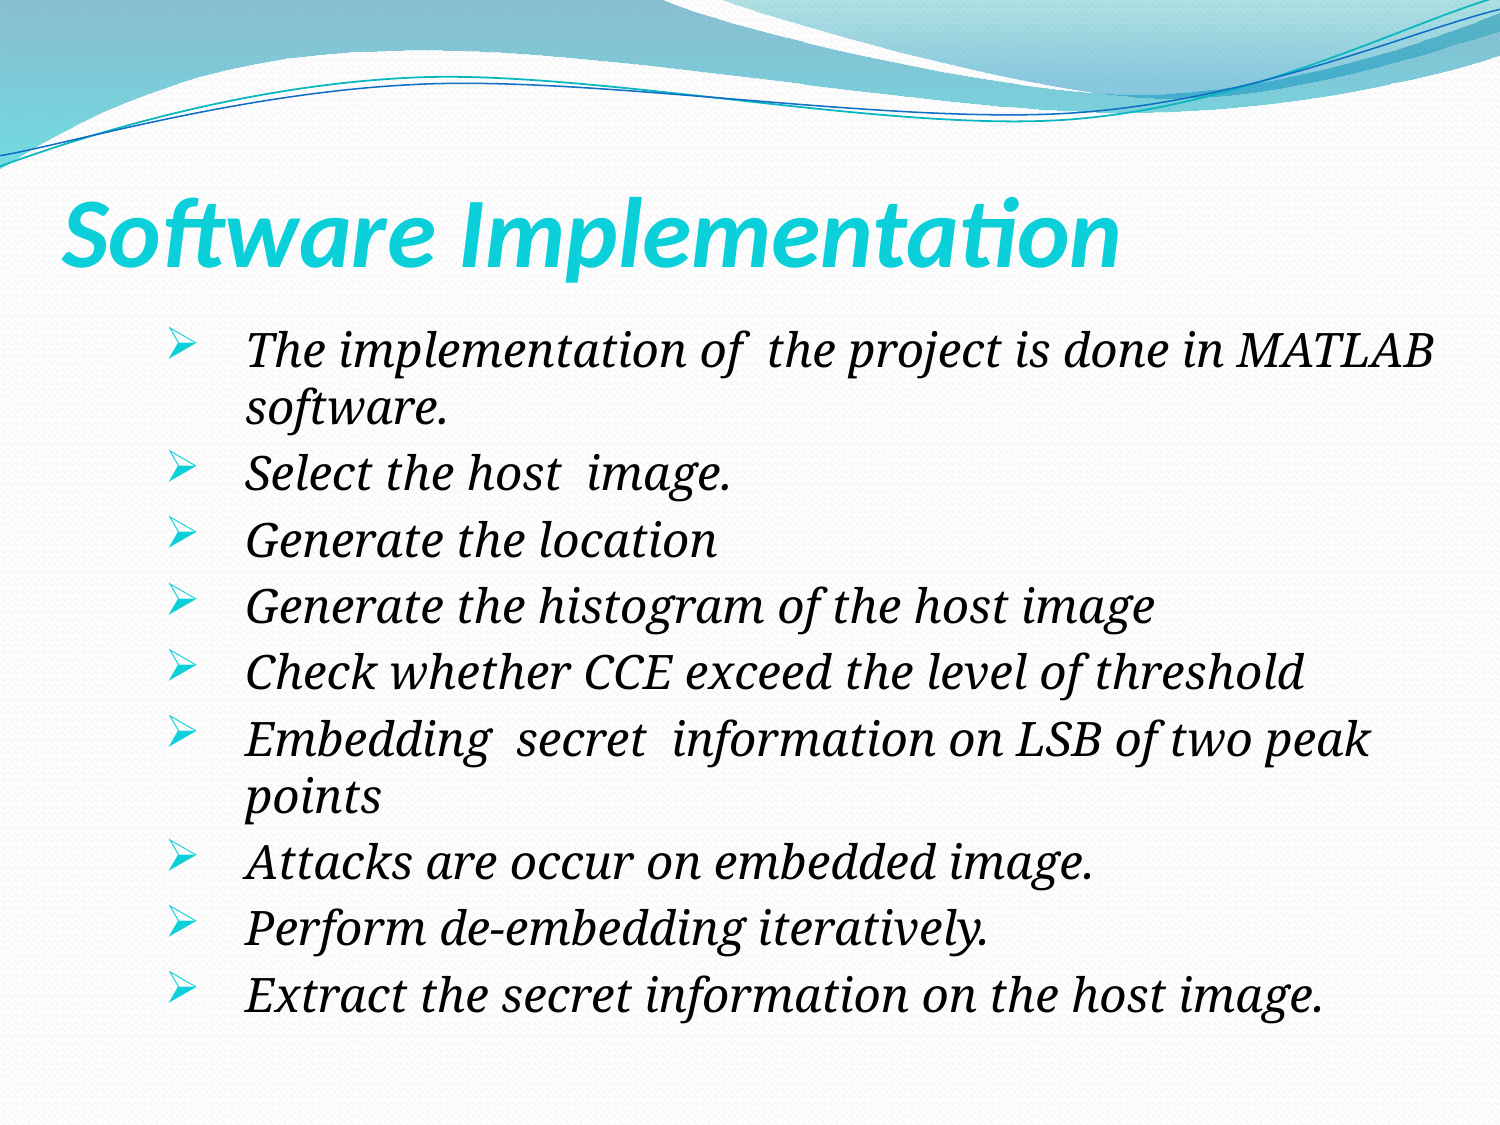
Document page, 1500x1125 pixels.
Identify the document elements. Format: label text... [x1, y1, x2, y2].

title Software Implementation [62, 99, 1413, 288]
list The implementation of the project is done in MATLAB software. Select the host image. Generate the location Generate the histogram of the host image Check whether CCE exceed the level of threshold Embedding secret information on LSB of two peak points Attacks are occur on embedded image. Perform de-embedding iteratively. Extract the secret information on the host image. [150, 312, 1500, 1033]
